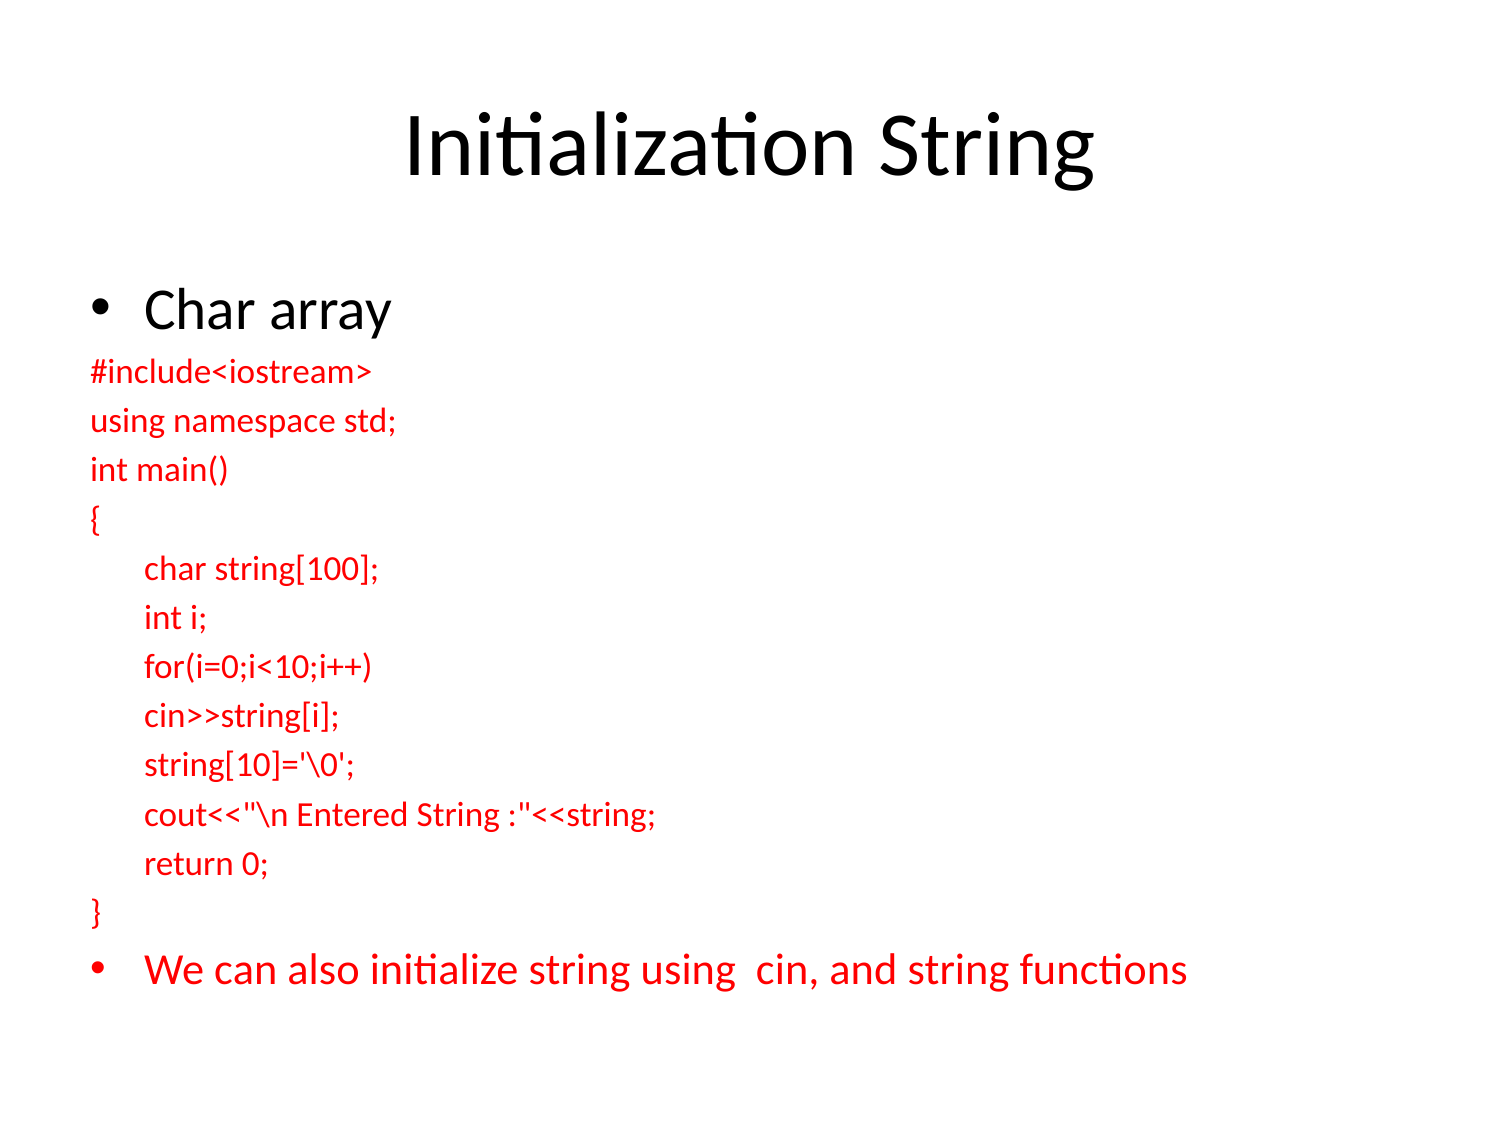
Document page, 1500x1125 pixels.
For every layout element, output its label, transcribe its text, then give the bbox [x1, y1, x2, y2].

title Initialization String [75, 45, 1425, 233]
list Char array #include<iostream> using namespace std; int main() { char string[100]; int i; for(i=0;i<10;i++) cin>>string[i]; string[10]='\0'; cout<<"\n Entered String :"<<string; return 0; } We can also initialize string using cin, and string functions [75, 262, 1425, 1005]
